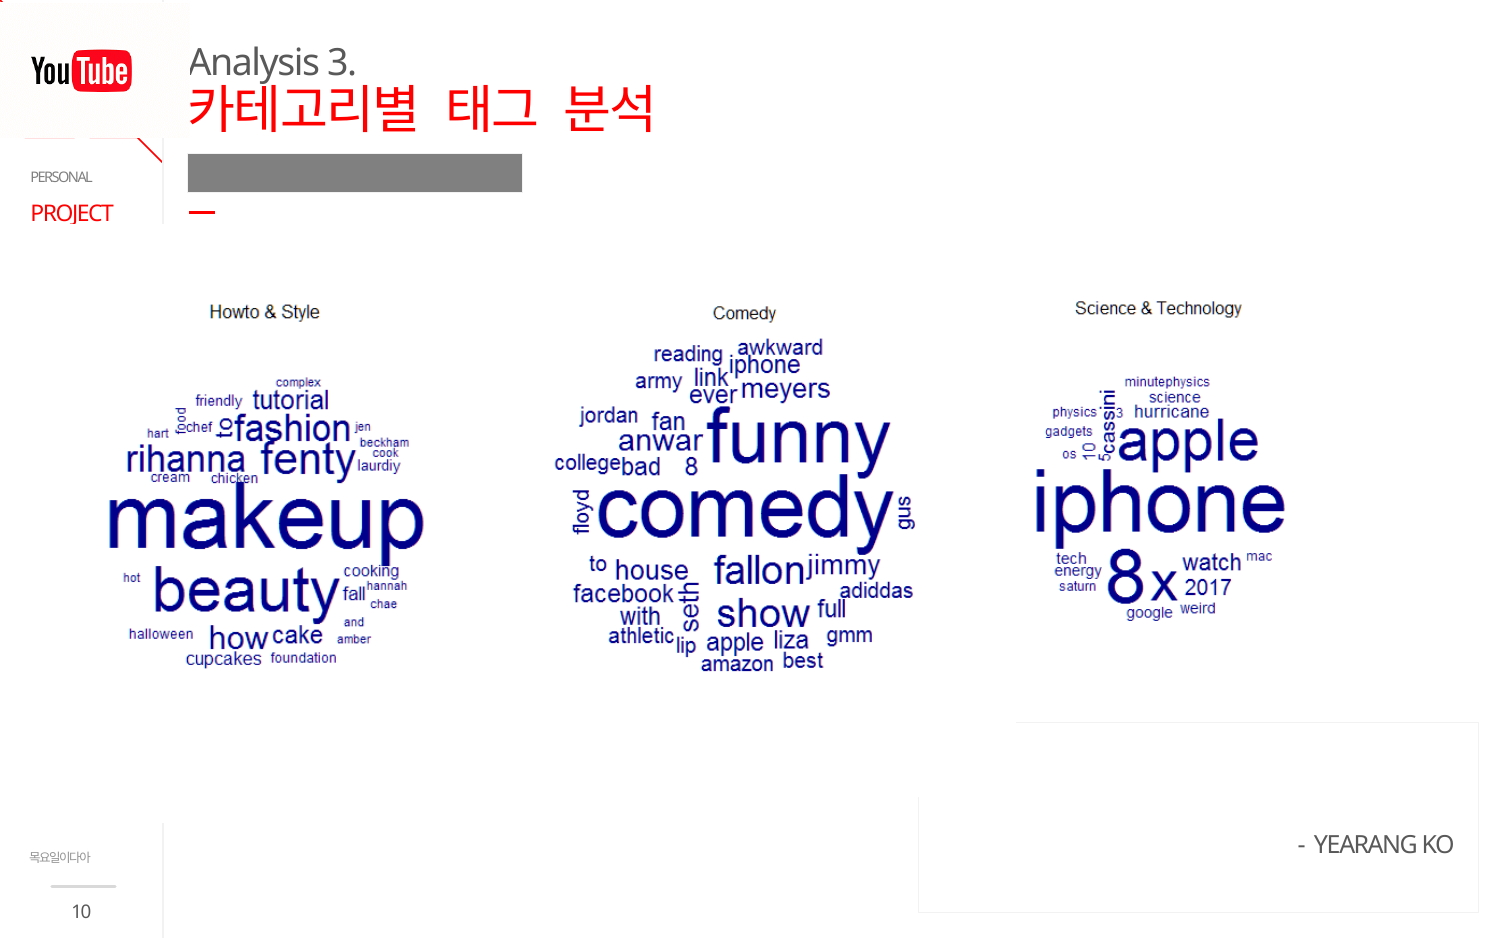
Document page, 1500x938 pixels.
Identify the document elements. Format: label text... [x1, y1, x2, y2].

slide_number 10 [17, 898, 146, 927]
picture [0, 136, 1430, 915]
list - YEARANG KO [961, 722, 1479, 913]
list PERSONAL PROJECT [24, 162, 139, 224]
title Analysis 3. 카테고리별 태그 분석 [187, 20, 1479, 163]
picture [0, 2, 190, 138]
footer 목요일이다아 [14, 842, 149, 874]
list Tag-Wordcloud [187, 153, 371, 193]
